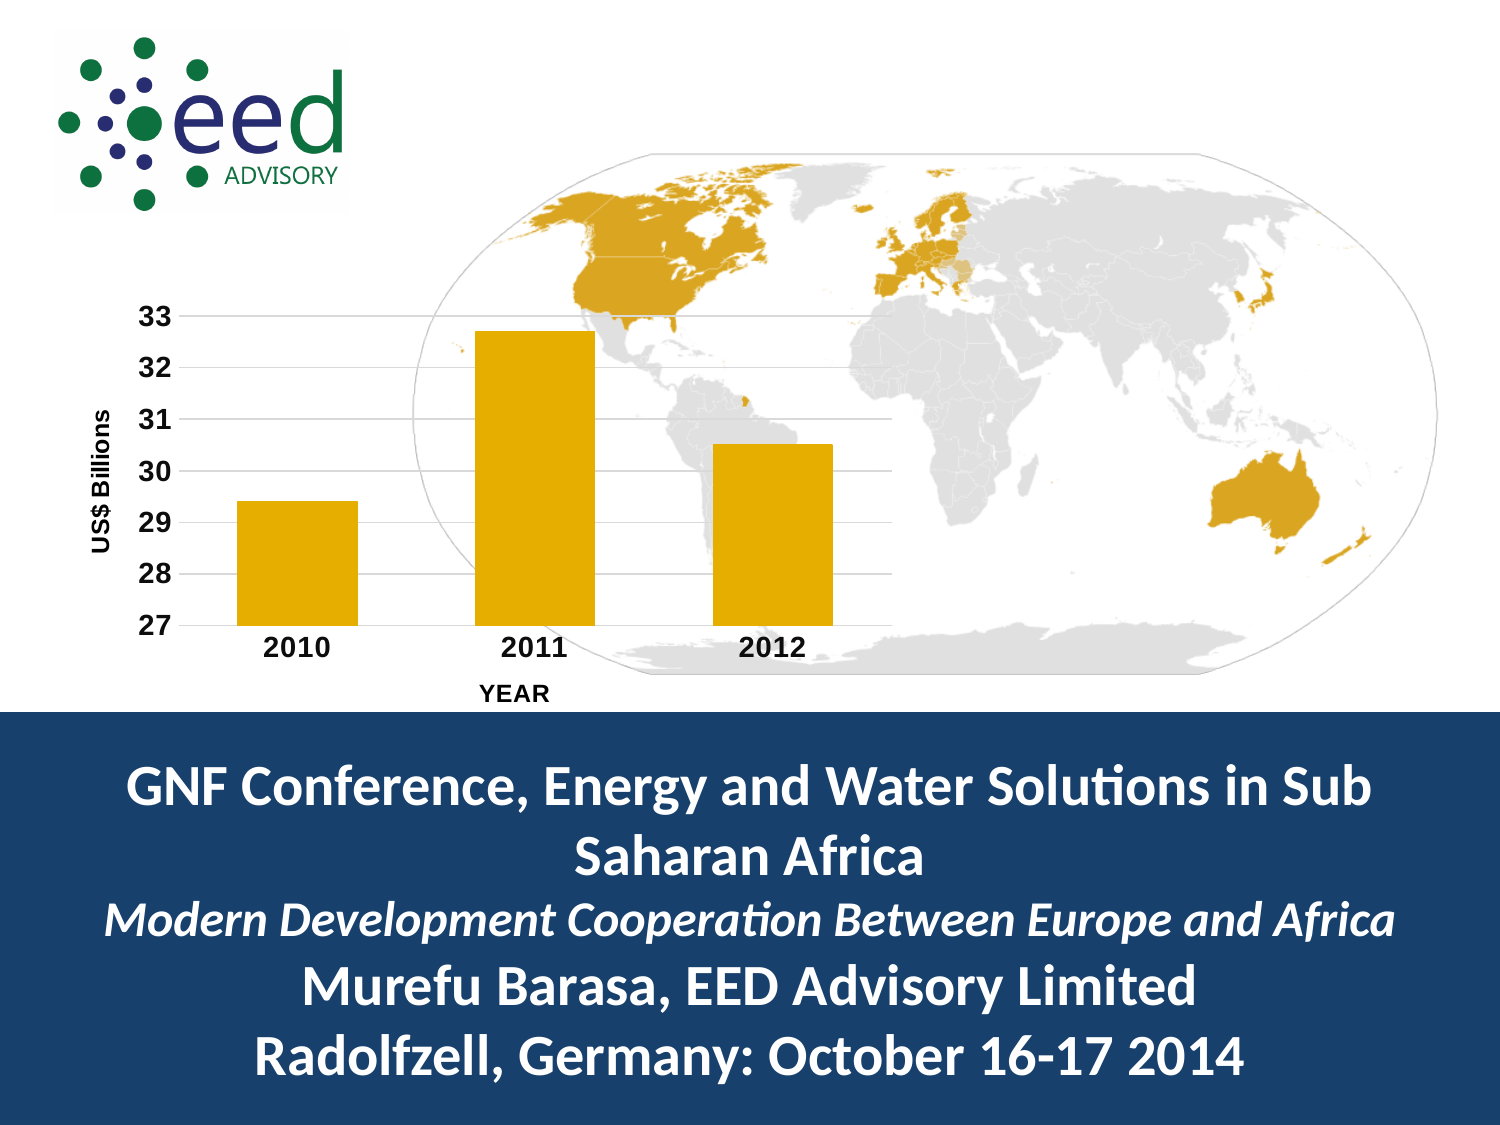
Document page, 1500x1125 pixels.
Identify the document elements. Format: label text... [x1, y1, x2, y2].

chart [52, 290, 909, 740]
text_box GNF Conference, Energy and Water Solutions in Sub Saharan Africa Modern Development Cooperation Between Europe and Africa Murefu Barasa, EED Advisory Limited Radolfzell, Germany: October 16-17 2014 [53, 739, 1447, 1095]
picture [407, 148, 1444, 681]
